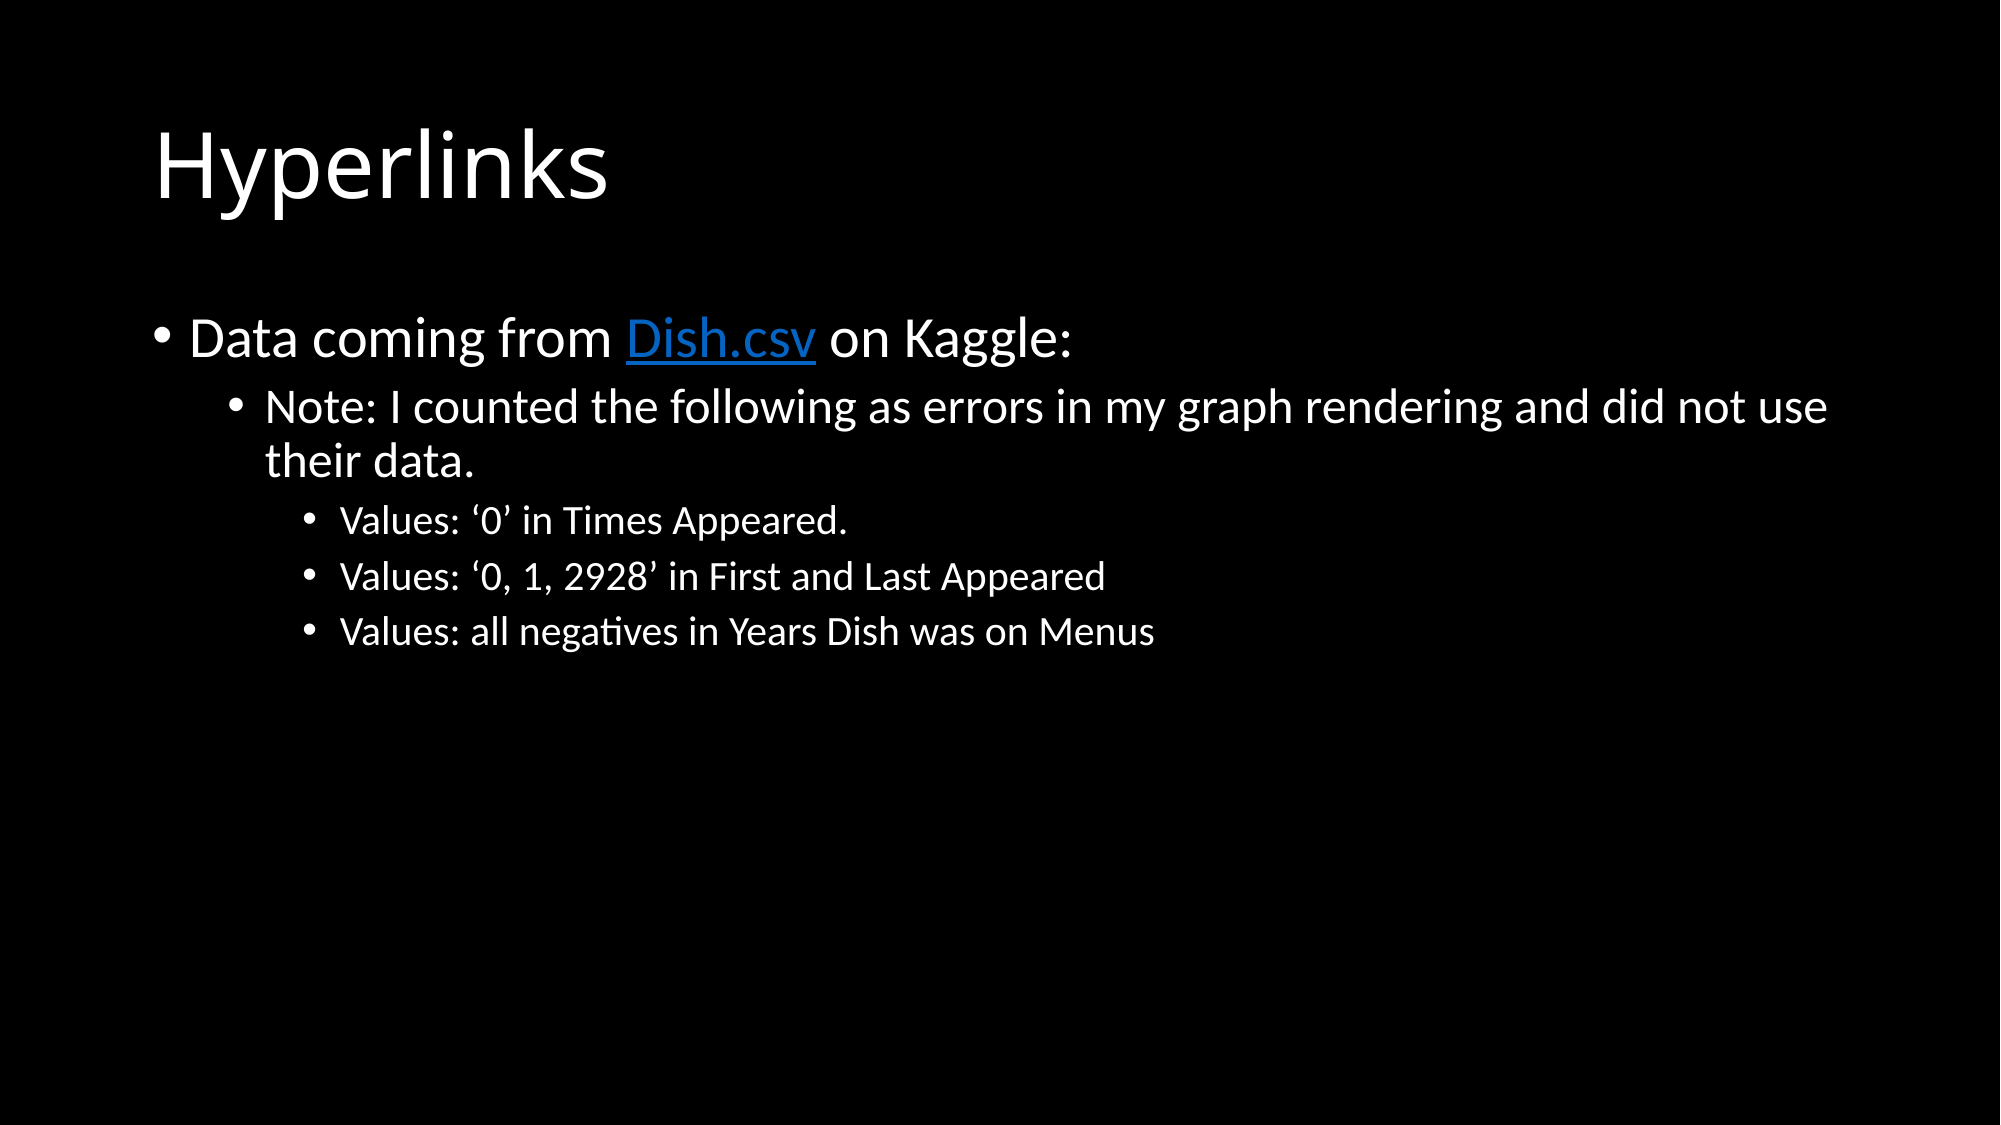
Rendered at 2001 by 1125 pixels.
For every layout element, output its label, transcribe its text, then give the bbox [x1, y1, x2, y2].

title Hyperlinks [137, 59, 1863, 278]
list Data coming from Dish.csv on Kaggle: Note: I counted the following as errors in my graph rendering and did not use their data. Values: ‘0’ in Times Appeared. Values: ‘0, 1, 2928’ in First and Last Appeared Values: all negatives in Years Dish was on Menus [137, 299, 1863, 1014]
